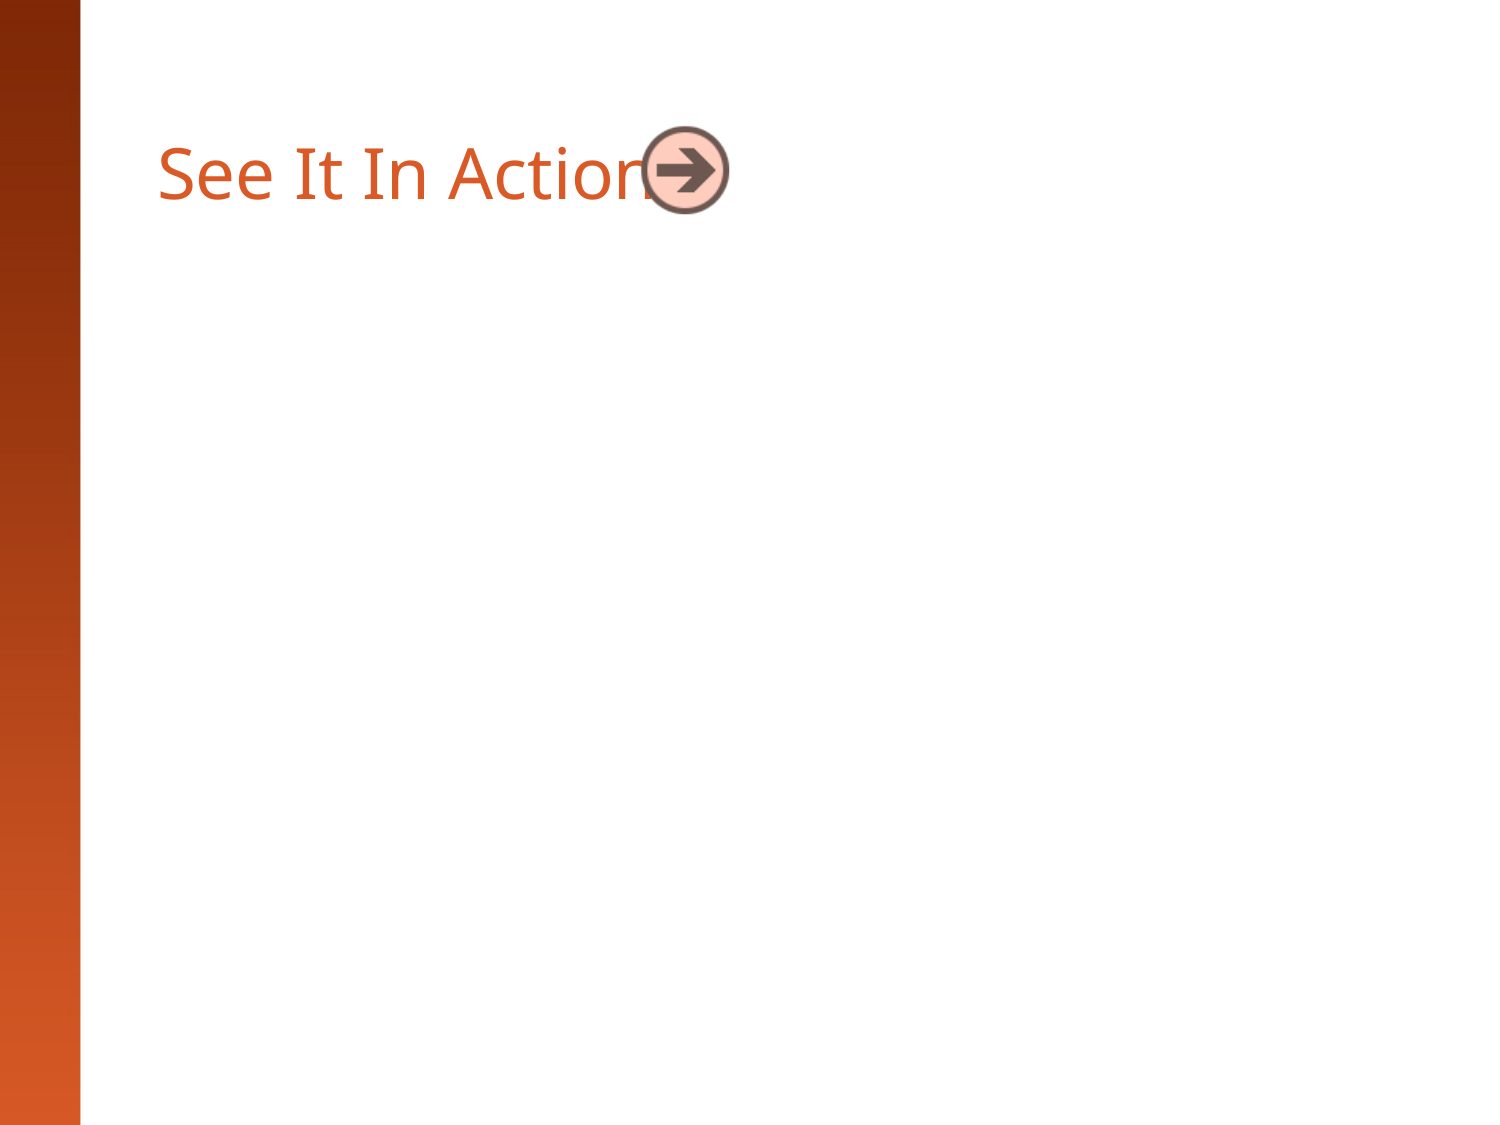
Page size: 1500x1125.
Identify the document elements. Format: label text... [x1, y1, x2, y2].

title See It In Action [142, 118, 1349, 223]
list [635, 120, 736, 221]
picture [0, 0, 1500, 1125]
